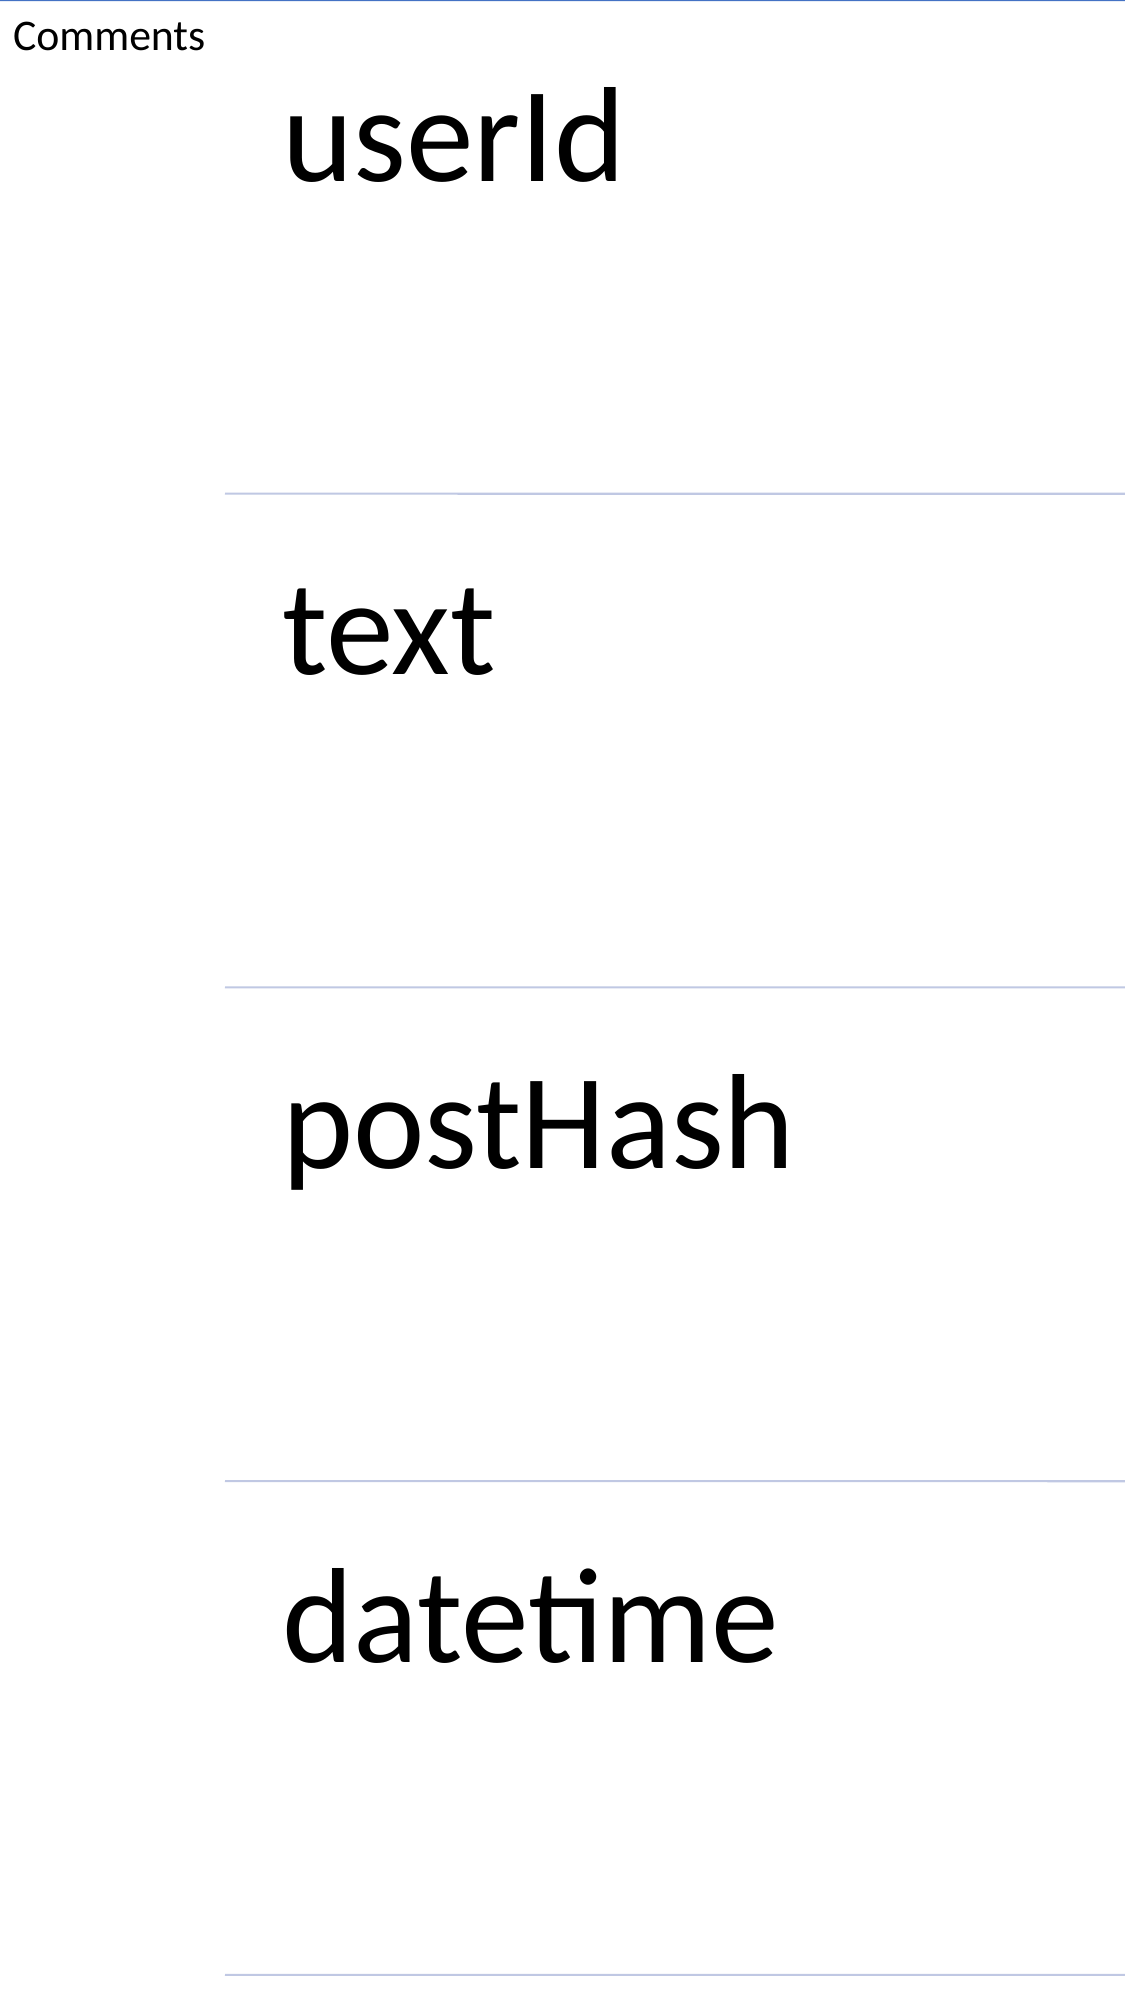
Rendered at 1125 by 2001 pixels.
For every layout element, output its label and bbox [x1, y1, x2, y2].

list [0, 0, 1125, 2000]
